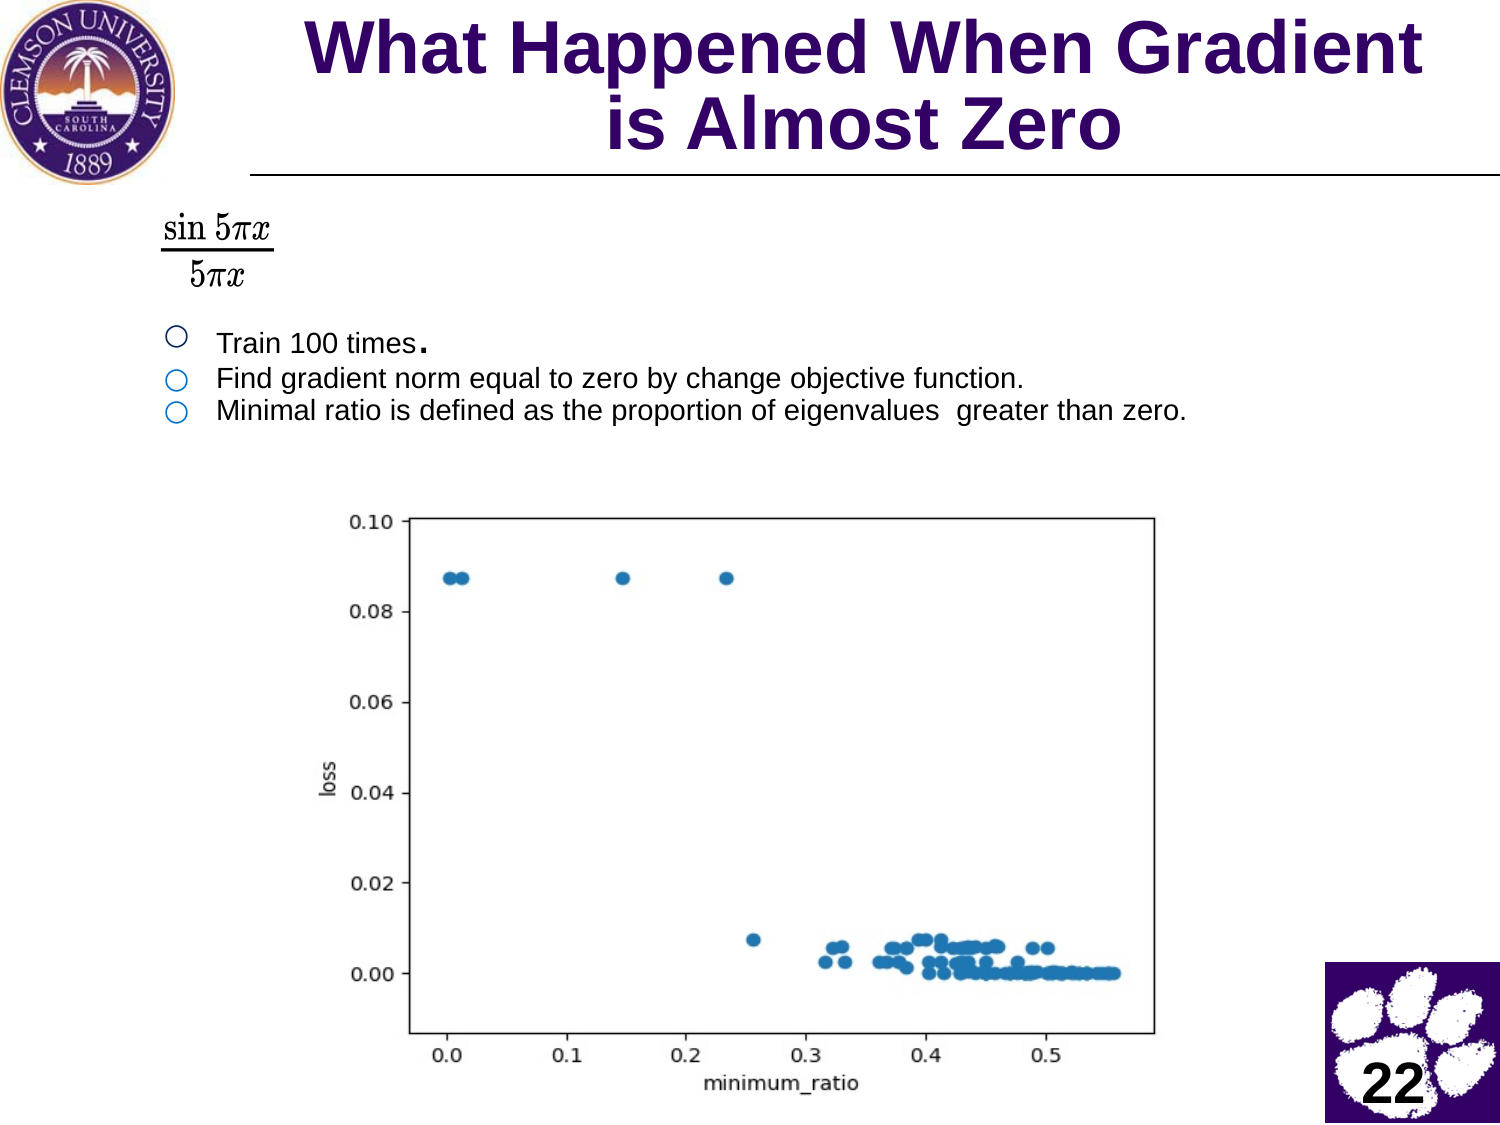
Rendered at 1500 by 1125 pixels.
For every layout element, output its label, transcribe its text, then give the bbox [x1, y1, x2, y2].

title What Happened When Gradient is Almost Zero [270, 16, 1459, 162]
picture [145, 207, 290, 292]
picture [1325, 962, 1500, 1123]
picture [0, 0, 175, 185]
text_box Train 100 times. Find gradient norm equal to zero by change objective function. Minimal ratio is defined as the proportion of eigenvalues greater than zero. [51, 244, 1449, 311]
picture [288, 437, 1251, 1107]
